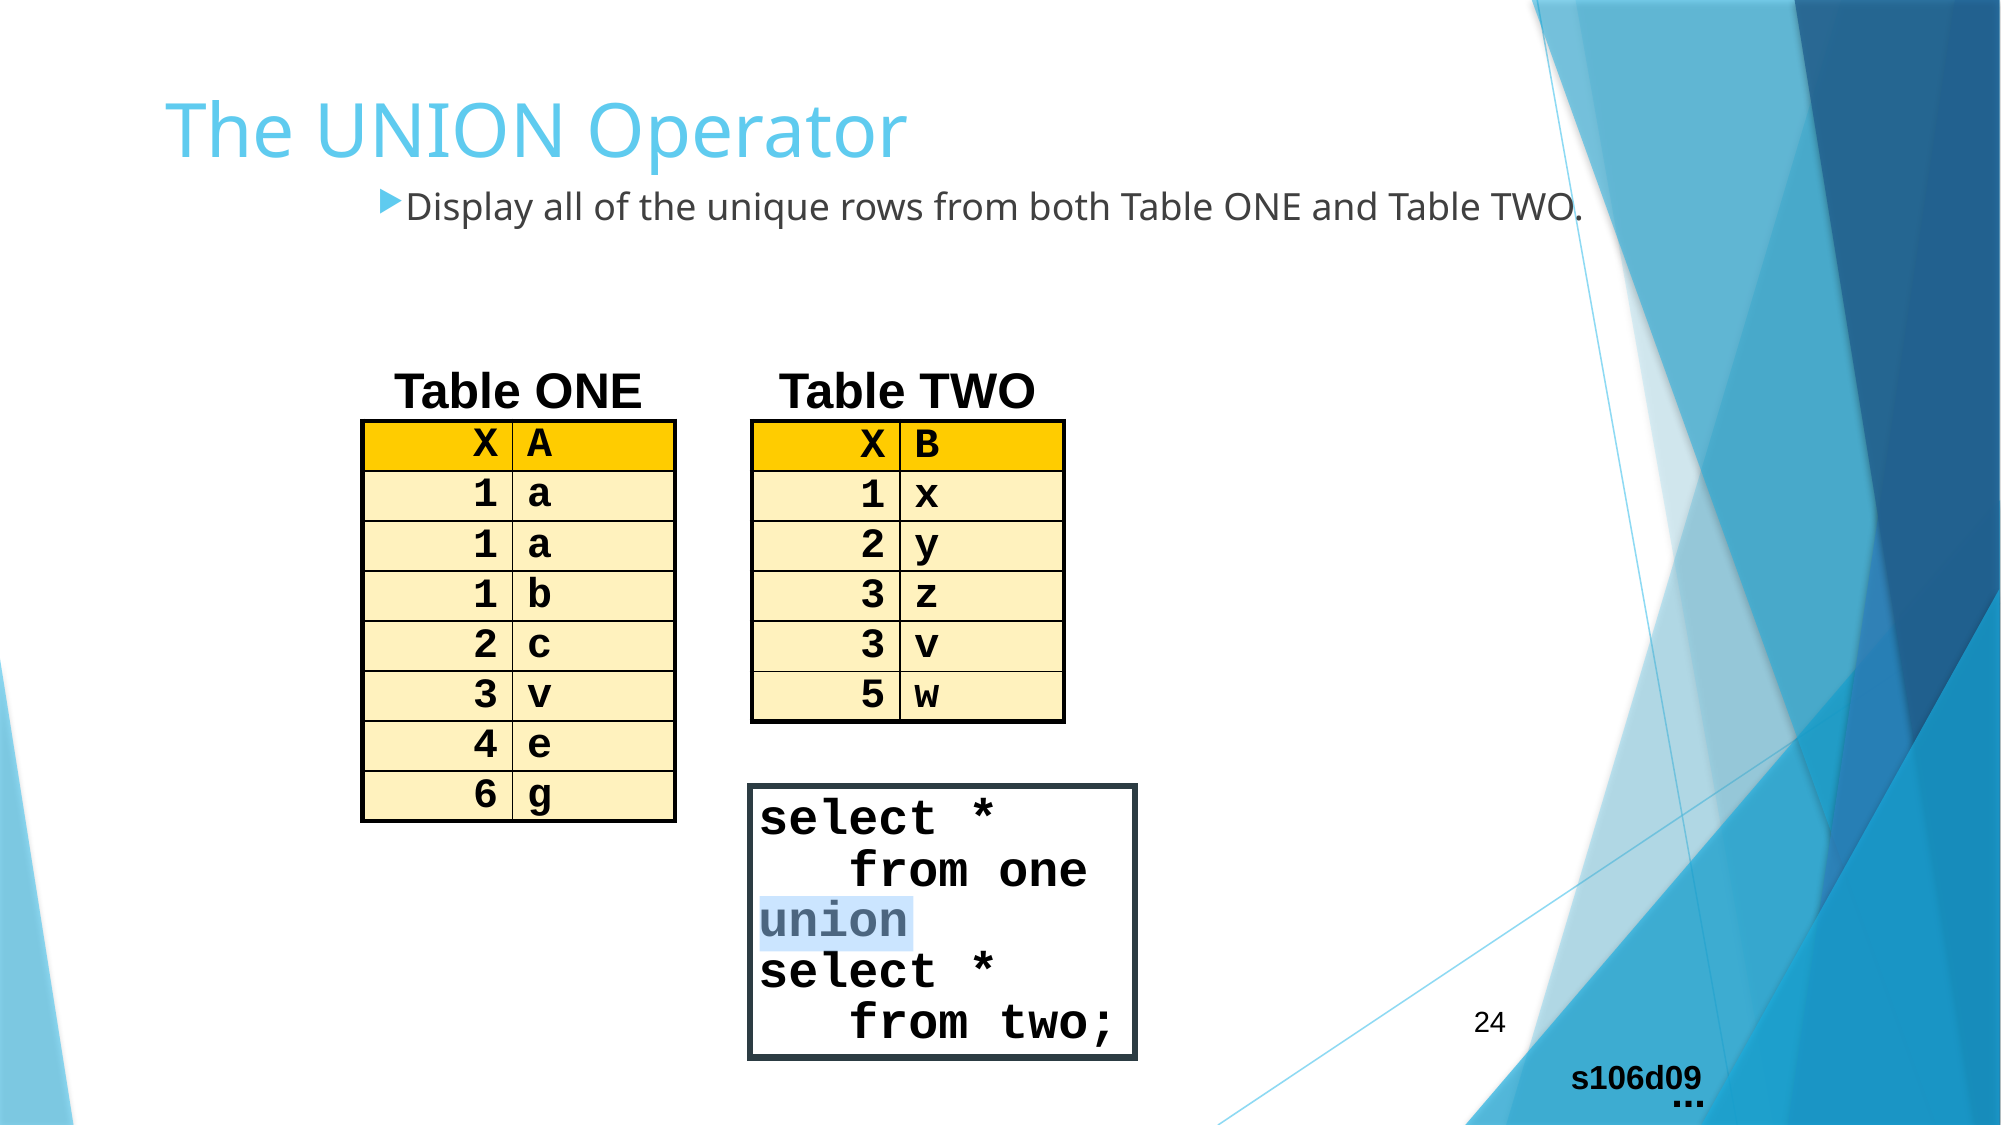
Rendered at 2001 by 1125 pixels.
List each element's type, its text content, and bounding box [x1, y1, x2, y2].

table_cell y [901, 522, 1062, 570]
table_cell 3 [754, 622, 899, 671]
table_cell e [513, 722, 673, 770]
table_cell 2 [754, 522, 899, 570]
table_cell B [901, 423, 1062, 470]
table_cell 1 [365, 522, 512, 570]
text_box [759, 896, 914, 952]
title The UNION Operator [150, 75, 2000, 188]
table_header Table ONE [362, 361, 675, 419]
table_cell a [513, 472, 673, 520]
text_box select * from one union select * from two; [749, 785, 1136, 1058]
table_cell 4 [365, 722, 512, 770]
table_header Table TWO [752, 361, 1064, 419]
table_cell x [901, 472, 1062, 520]
table_cell 6 [365, 772, 512, 819]
table_cell w [901, 672, 1062, 719]
table_cell 3 [754, 572, 899, 620]
table_cell 1 [365, 572, 512, 620]
list Display all of the unique rows from both Table ONE and Table TWO. [362, 175, 1650, 313]
table_cell v [901, 622, 1062, 671]
table_cell X [754, 423, 899, 470]
table_cell a [513, 522, 673, 570]
table_cell 1 [754, 472, 899, 520]
slide_number 24 [1409, 991, 1522, 1051]
text_box ... [1656, 1058, 1721, 1124]
table_cell 3 [365, 672, 512, 720]
table_cell 5 [754, 672, 899, 719]
table_cell g [513, 772, 673, 819]
table_cell z [901, 572, 1062, 620]
table_cell 1 [365, 472, 512, 520]
table_cell 2 [365, 622, 512, 670]
table_cell b [513, 572, 673, 620]
table_cell c [513, 622, 673, 670]
text_box s106d09 [1556, 1041, 1717, 1111]
table_cell X [365, 423, 512, 470]
table_cell A [513, 423, 673, 470]
table_cell v [513, 672, 673, 720]
